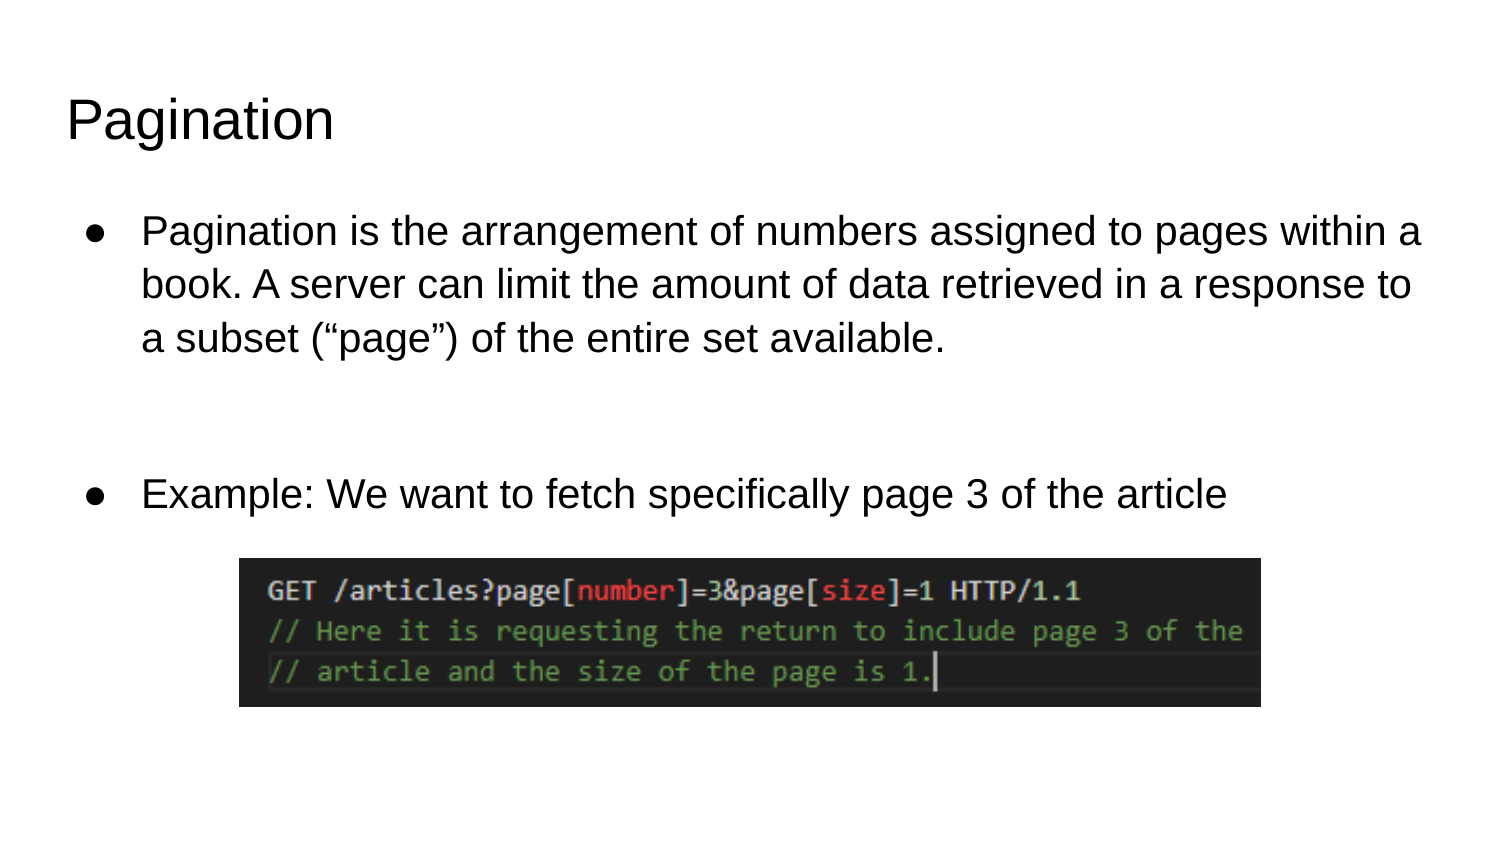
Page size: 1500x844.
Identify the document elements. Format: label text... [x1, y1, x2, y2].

title Pagination [51, 72, 1449, 167]
picture [239, 558, 1261, 707]
list Pagination is the arrangement of numbers assigned to pages within a book. A server can limit the amount of data retrieved in a response to a subset (“page”) of the entire set available. Example: We want to fetch specifically page 3 of the article [51, 185, 1449, 746]
